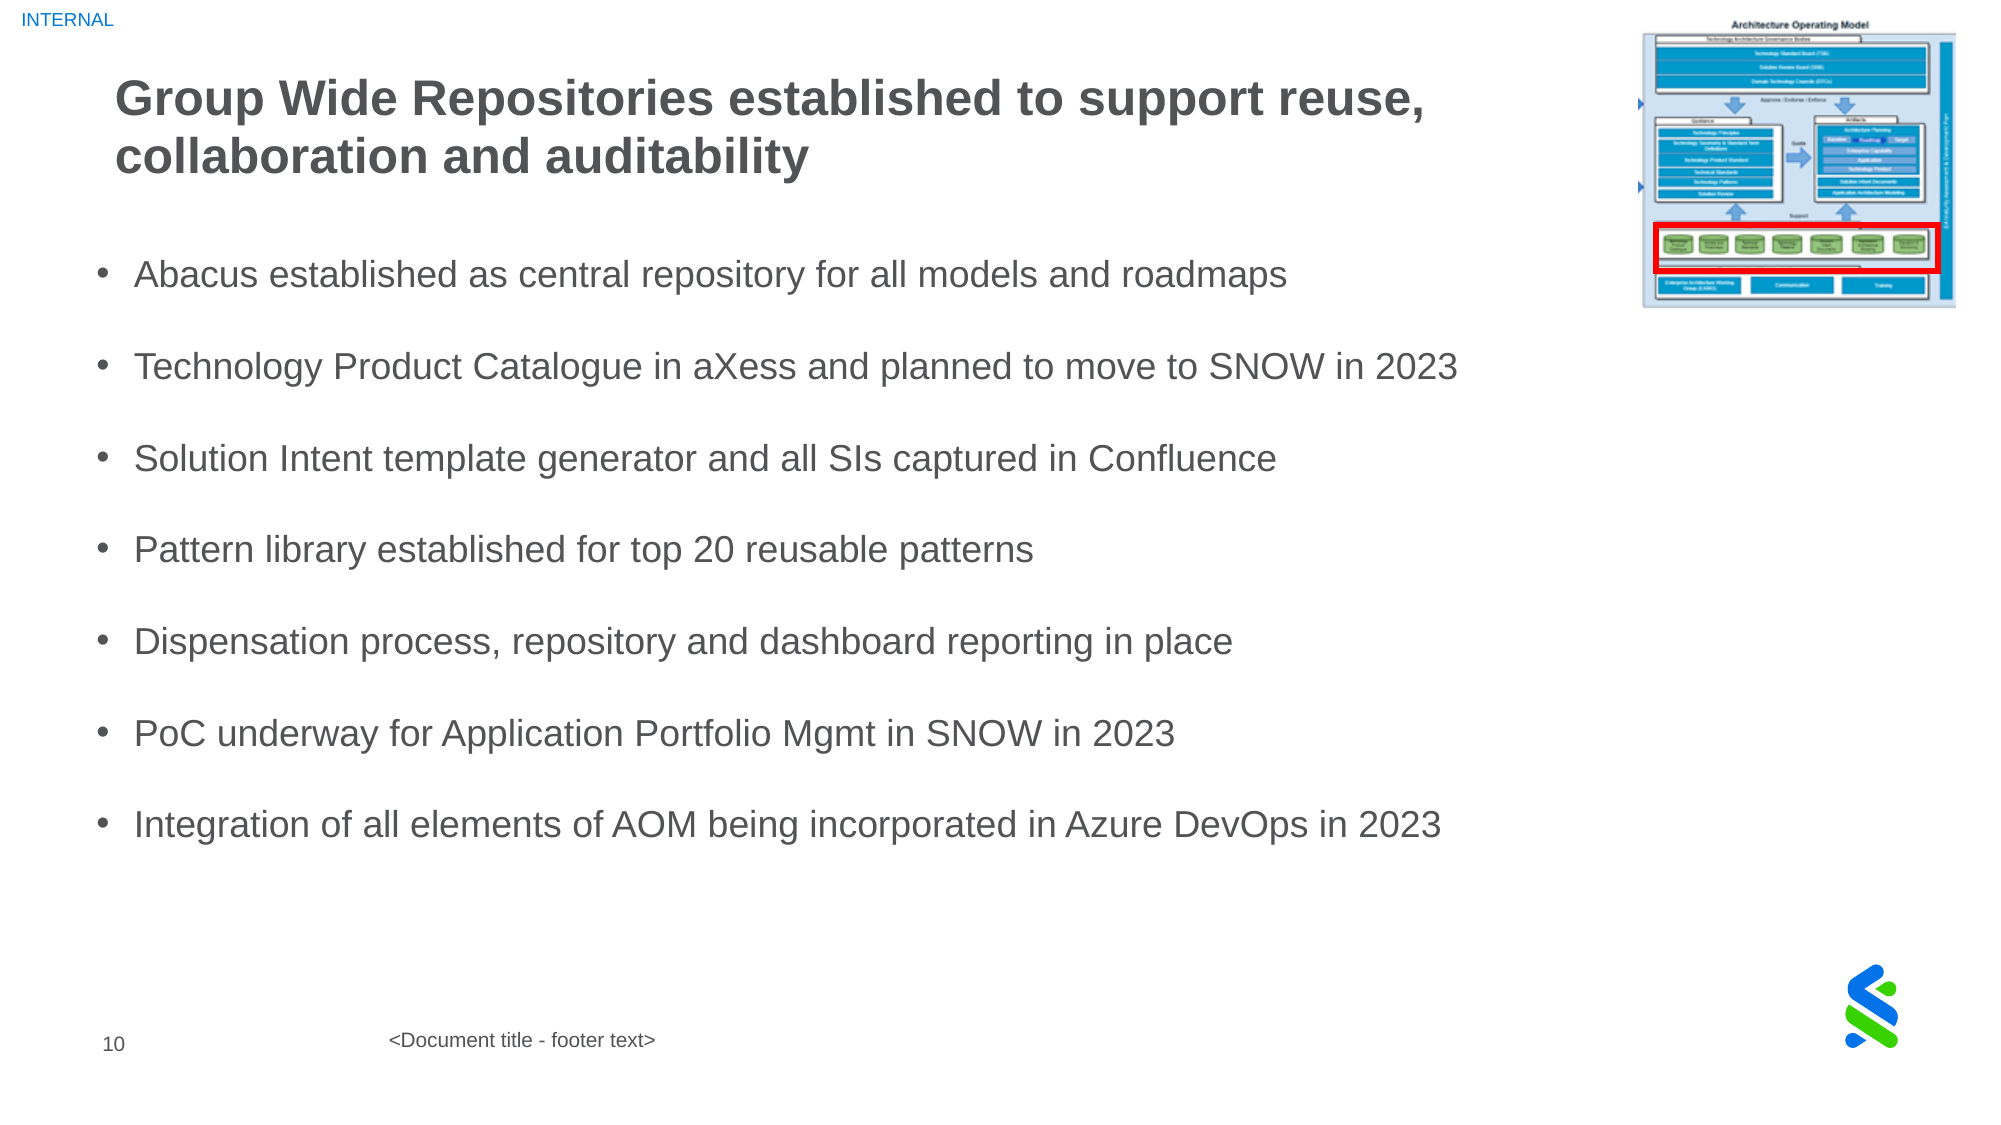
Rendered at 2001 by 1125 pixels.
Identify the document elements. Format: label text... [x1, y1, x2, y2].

picture [1534, 863, 2000, 1125]
picture [1638, 18, 1956, 313]
title Group Wide Repositories established to support reuse, collaboration and auditability [114, 67, 1638, 127]
footer <Document title - footer text> [388, 1026, 885, 1053]
list Abacus established as central repository for all models and roadmaps Technology Product Catalogue in aXess and planned to move to SNOW in 2023 Solution Intent template generator and all SIs captured in Confluence Pattern library established for top 20 reusable patterns Dispensation process, repository and dashboard reporting in place PoC underway for Application Portfolio Mgmt in SNOW in 2023 Integration of all elements of AOM being incorporated in Azure DevOps in 2023 [96, 249, 1561, 971]
